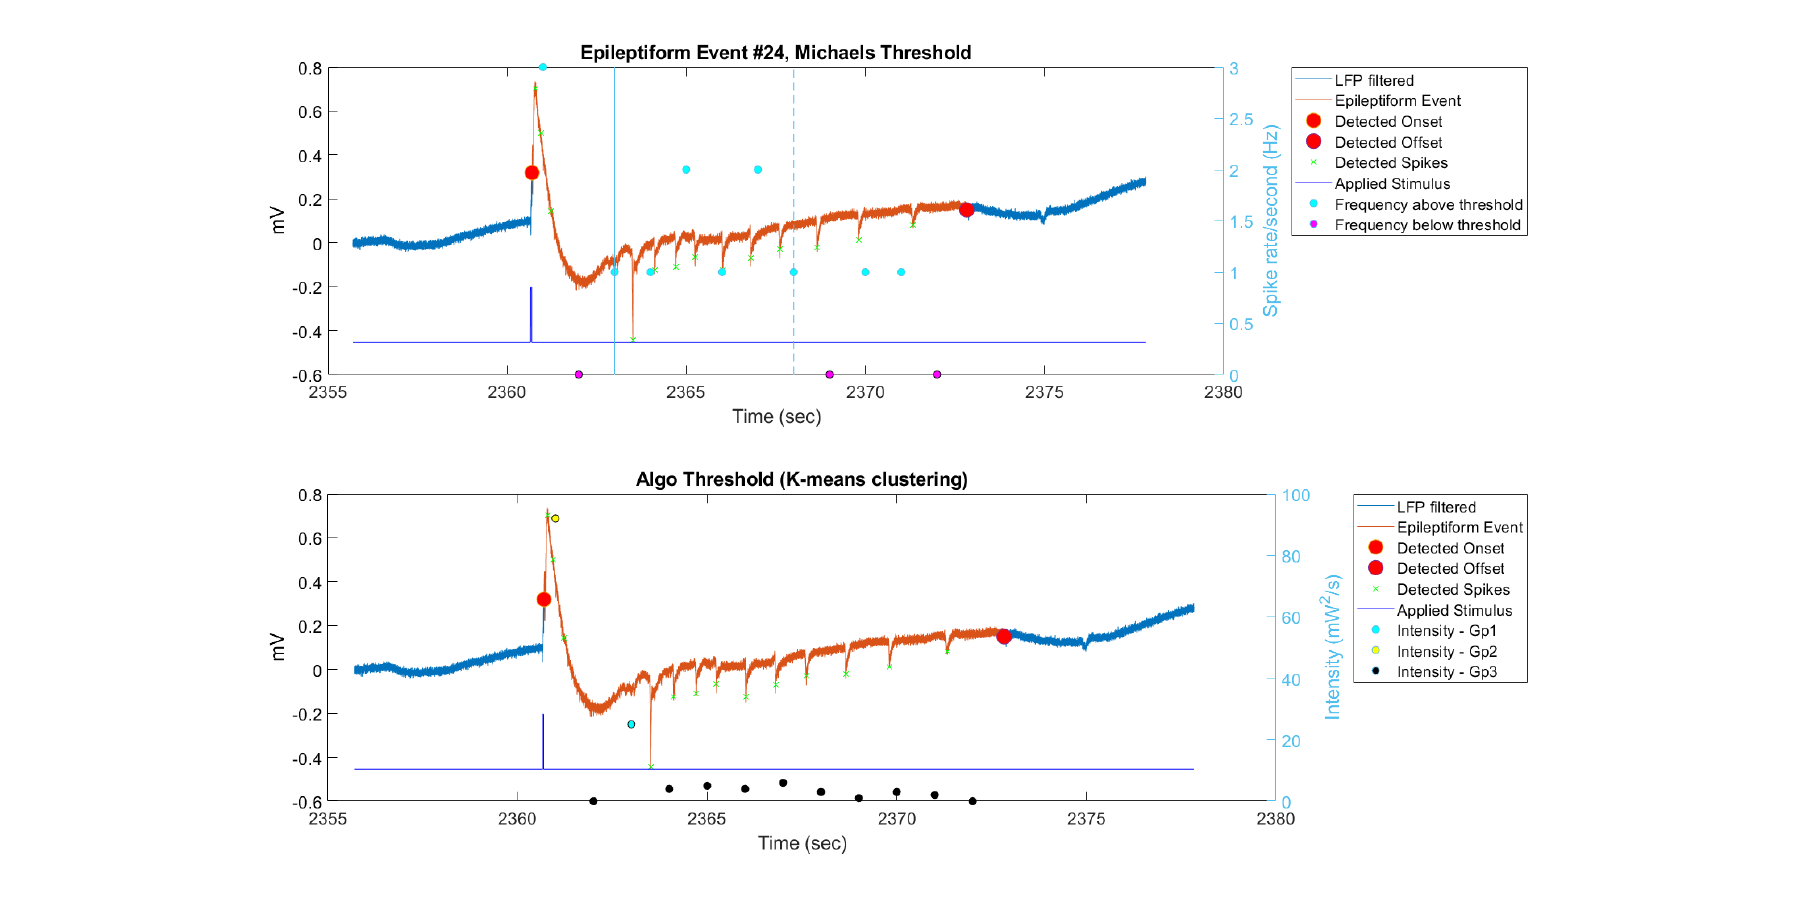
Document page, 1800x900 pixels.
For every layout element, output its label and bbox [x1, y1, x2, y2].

picture [126, 0, 1674, 900]
